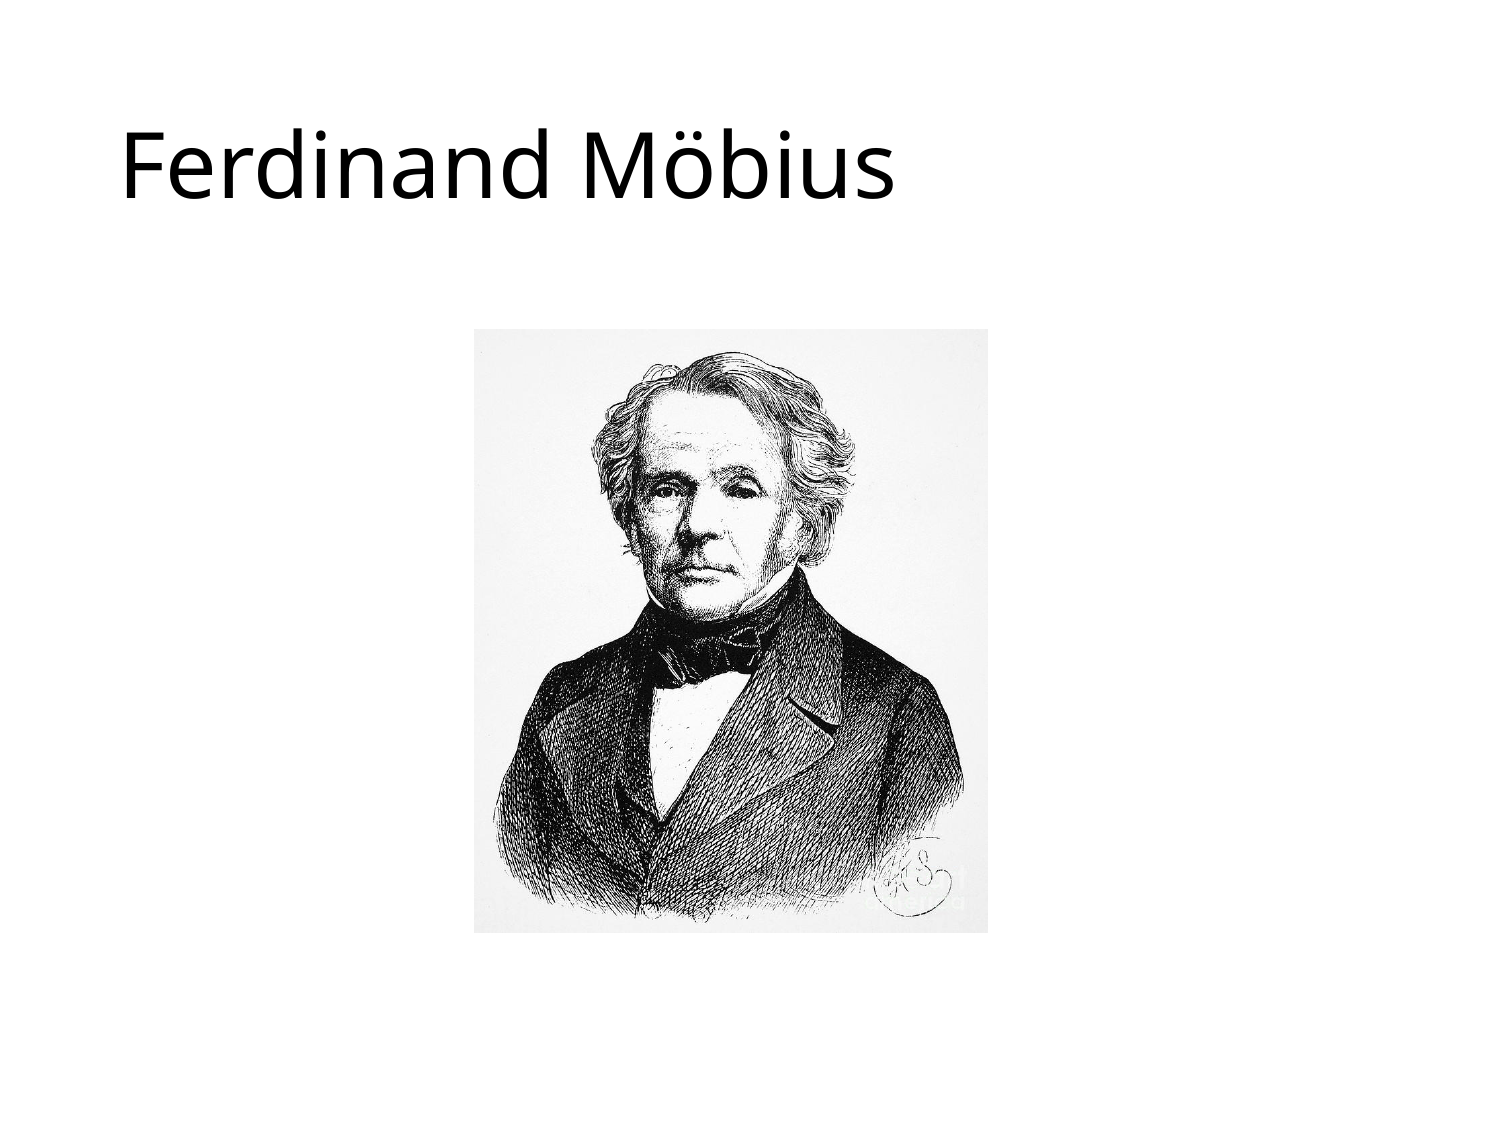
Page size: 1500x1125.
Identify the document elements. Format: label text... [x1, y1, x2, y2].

picture [474, 329, 988, 933]
title Ferdinand Möbius [103, 59, 1397, 278]
